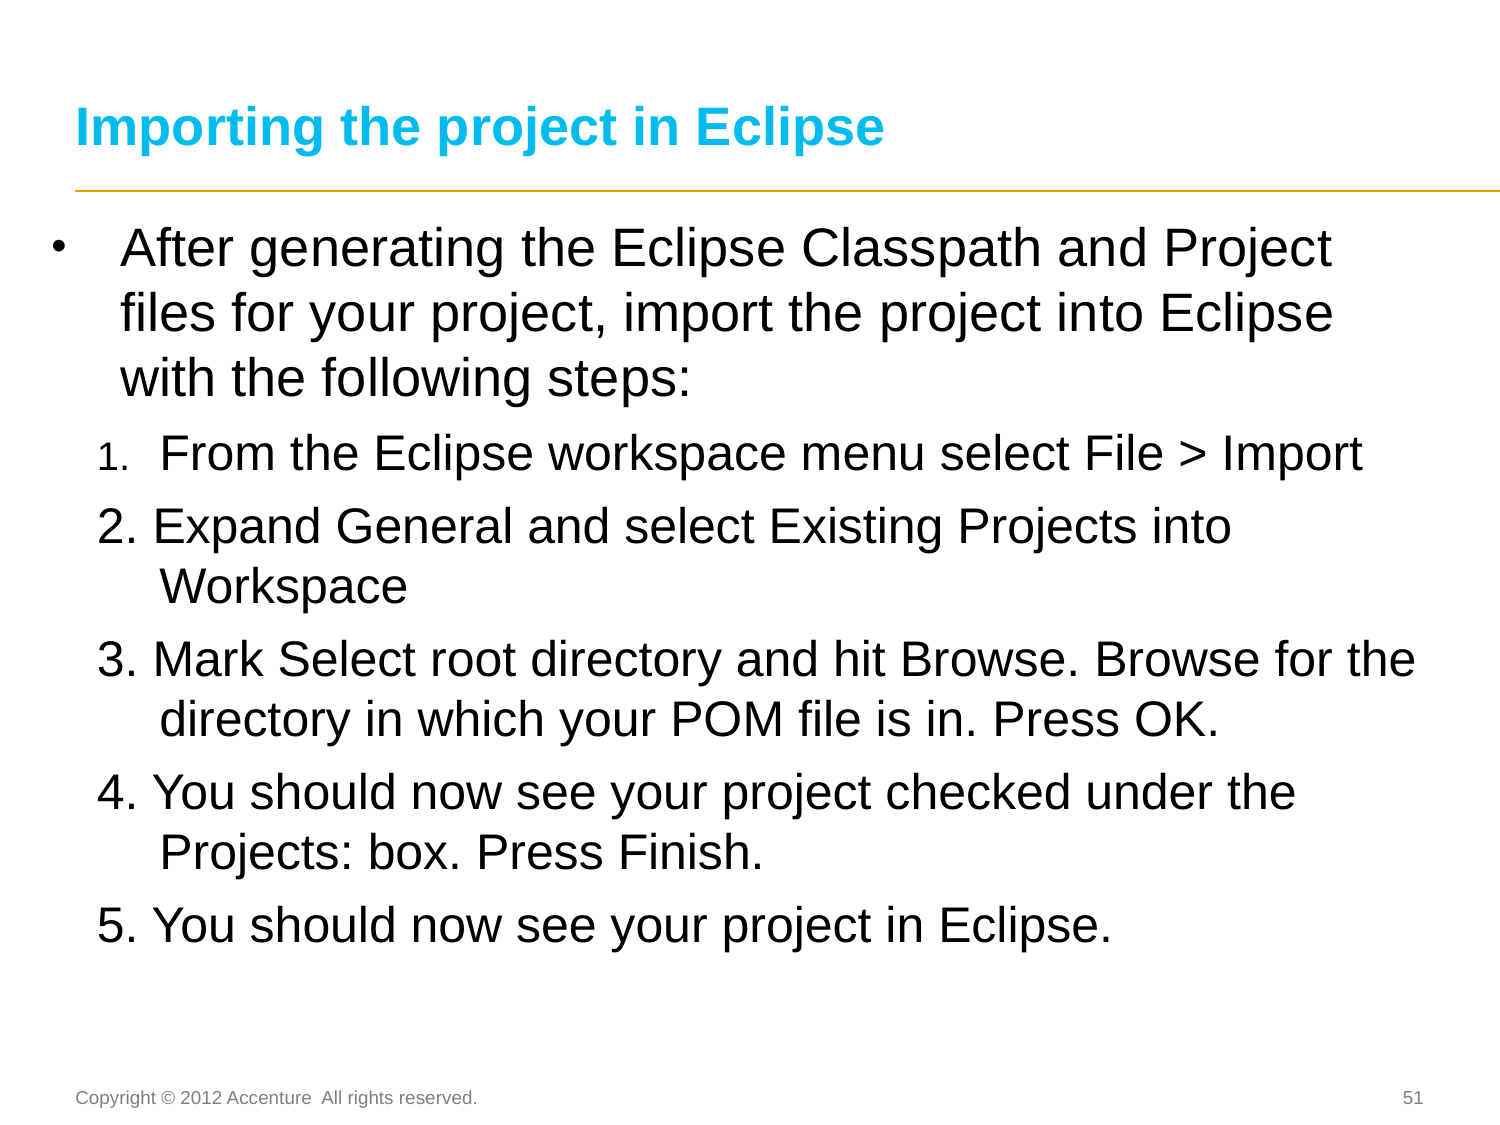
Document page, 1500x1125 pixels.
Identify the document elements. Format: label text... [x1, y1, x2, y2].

title Importing the project in Eclipse [75, 27, 1422, 157]
list After generating the Eclipse Classpath and Project files for your project, import the project into Eclipse with the following steps: From the Eclipse workspace menu select File > Import 2. Expand General and select Existing Projects into Workspace 3. Mark Select root directory and hit Browse. Browse for the directory in which your POM file is in. Press OK. 4. You should now see your project checked under the Projects: box. Press Finish. 5. You should now see your project in Eclipse. [51, 212, 1439, 1088]
